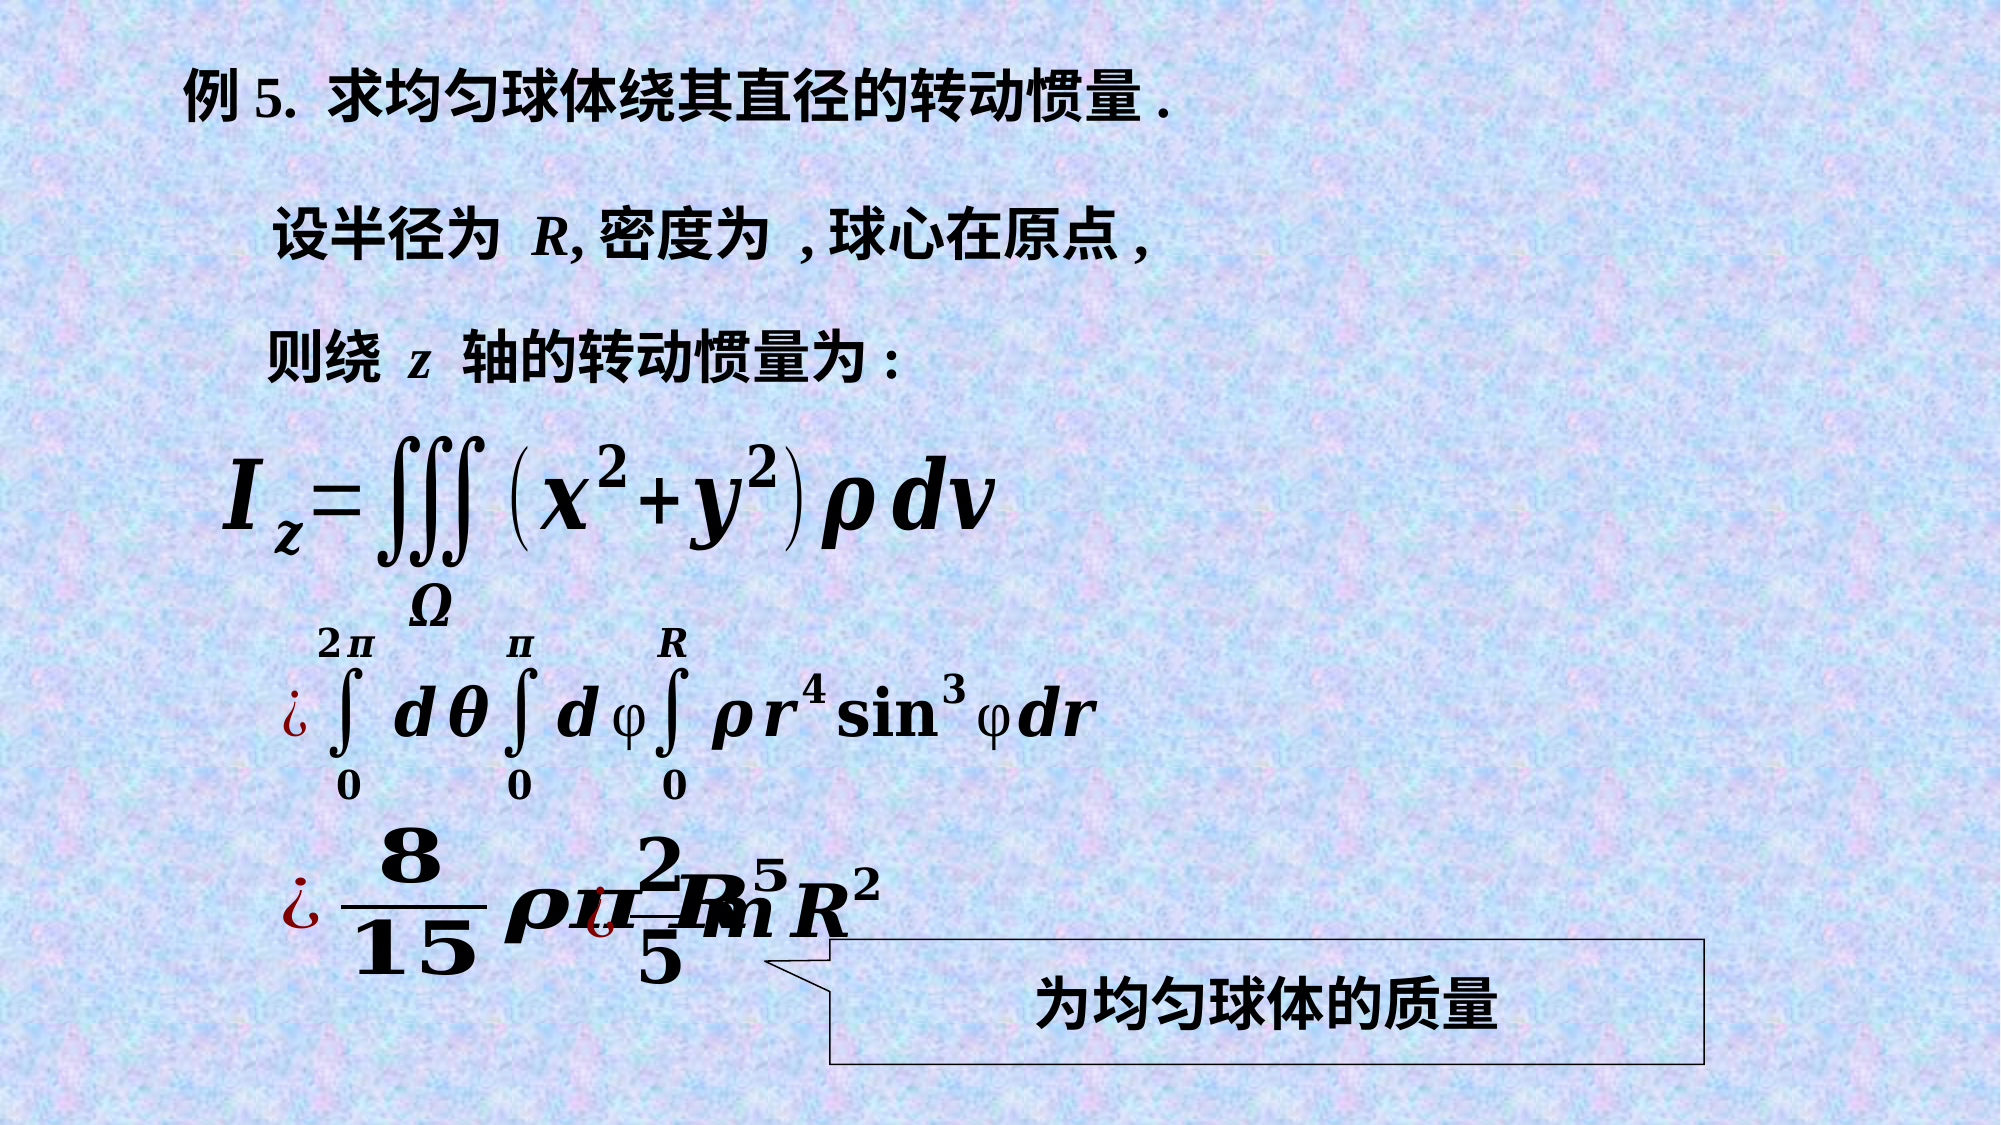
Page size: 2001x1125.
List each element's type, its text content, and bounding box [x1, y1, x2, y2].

text_box 例5. 求均匀球体绕其直径的转动惯量. [167, 51, 1186, 137]
text_box 则绕 z 轴的转动惯量为: [251, 312, 917, 398]
picture [0, 0, 2001, 1125]
